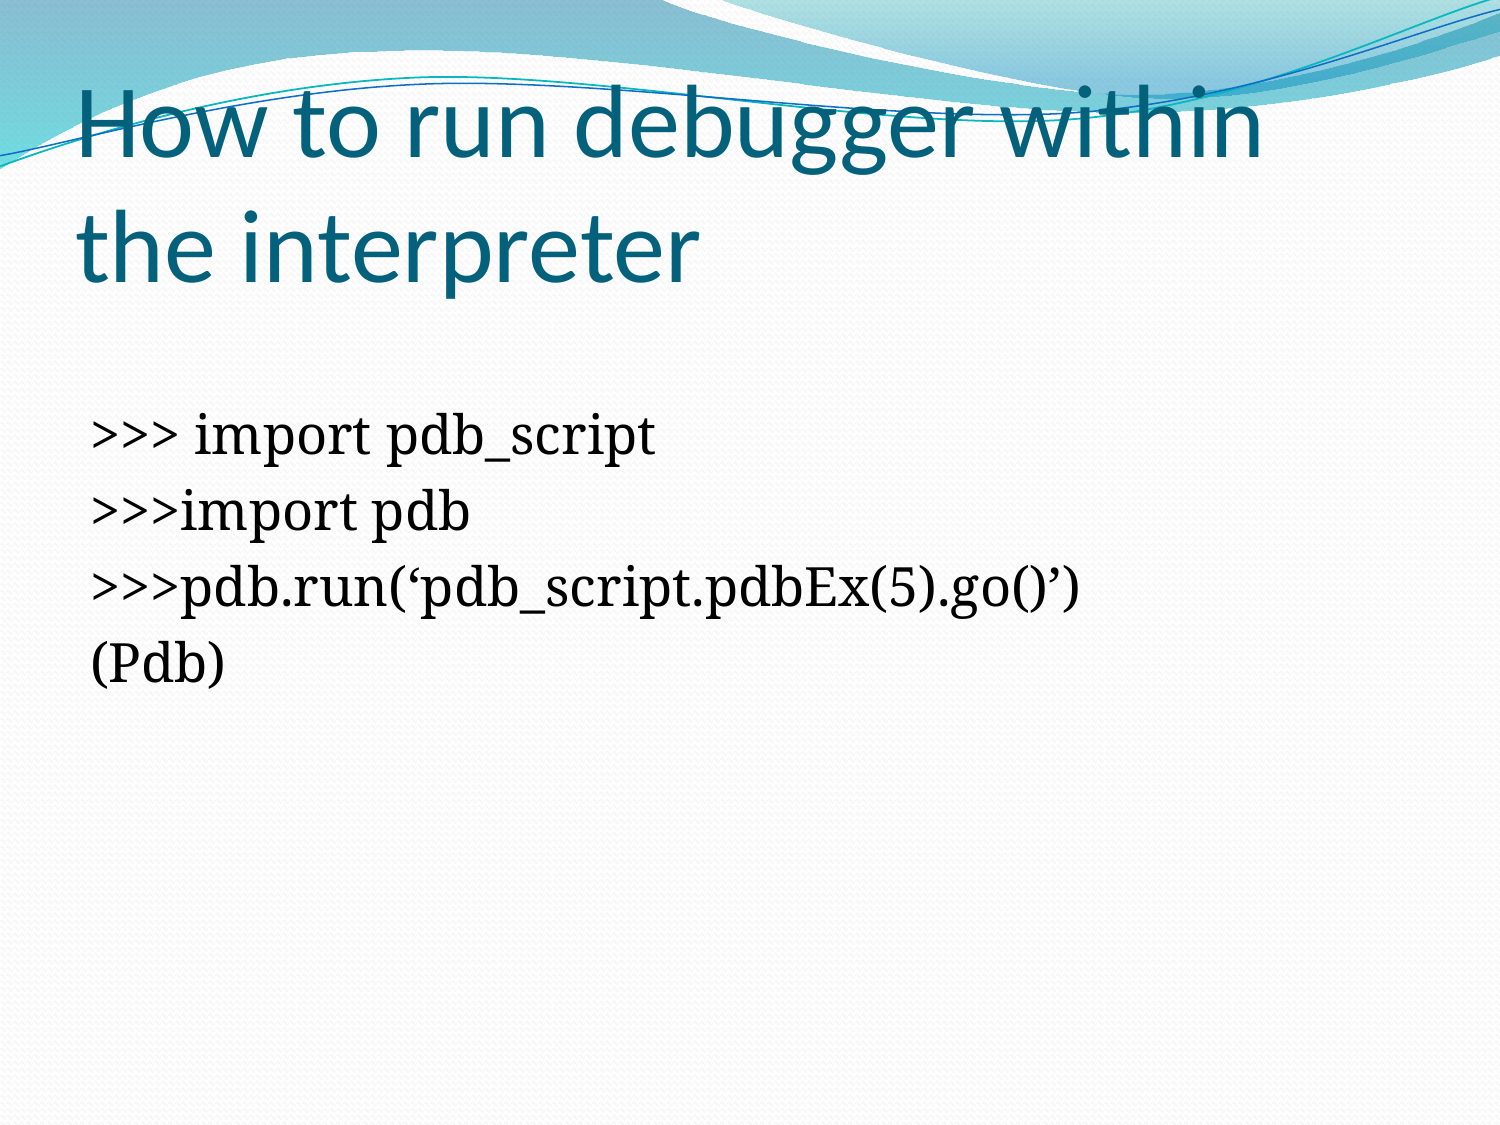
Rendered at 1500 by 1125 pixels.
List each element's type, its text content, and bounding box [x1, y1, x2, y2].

list >>> import pdb_script >>>import pdb >>>pdb.run(‘pdb_script.pdbEx(5).go()’) (Pdb) [75, 317, 1425, 1038]
title How to run debugger within the interpreter [75, 78, 1425, 304]
